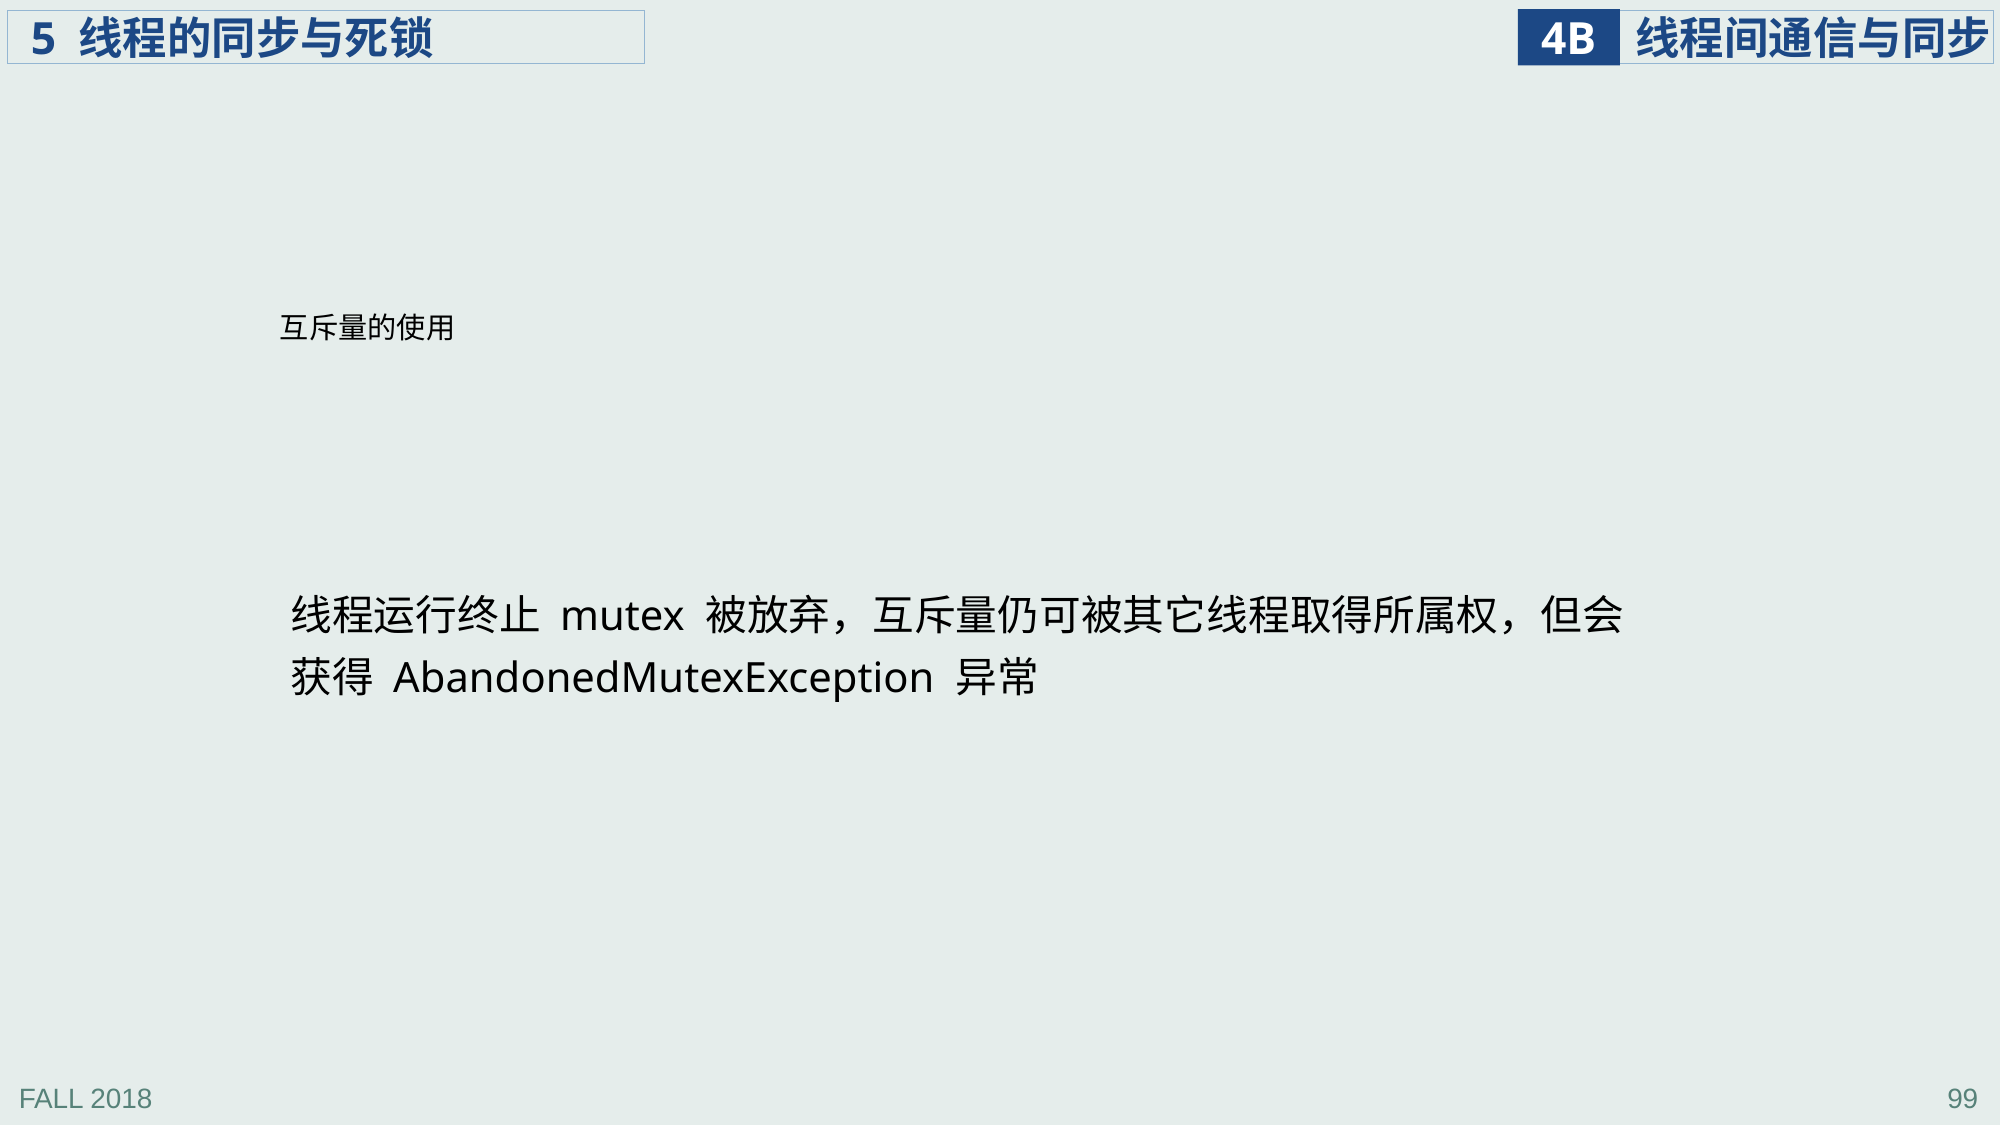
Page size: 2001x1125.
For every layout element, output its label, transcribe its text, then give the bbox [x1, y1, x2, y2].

list 线程运行终止 mutex 被放弃，互斥量仍可被其它线程取得所属权，但会获得 AbandonedMutexException 异常 [279, 570, 1660, 748]
title 互斥量的使用 [268, 266, 954, 387]
